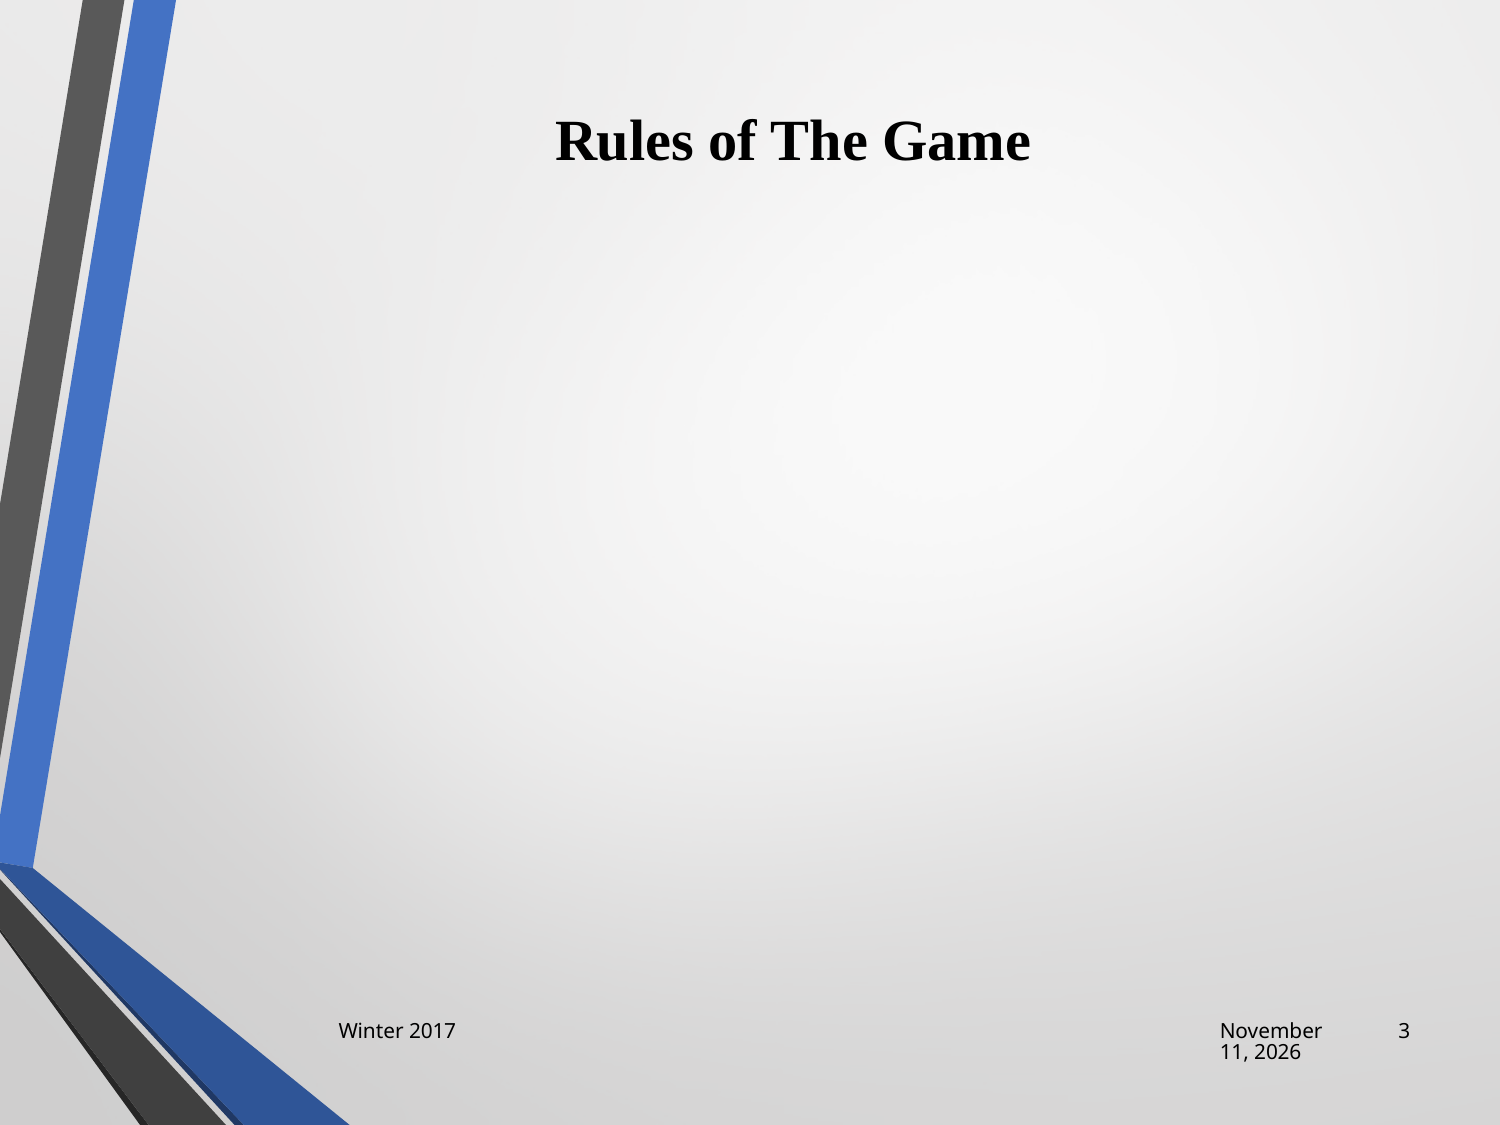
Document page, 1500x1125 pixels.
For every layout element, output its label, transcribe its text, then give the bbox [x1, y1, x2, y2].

footer Winter 2017 [323, 1001, 1196, 1062]
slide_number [1204, 1001, 1346, 1062]
slide_number 3 [1354, 1001, 1425, 1062]
title Rules of The Game [428, 75, 1158, 200]
